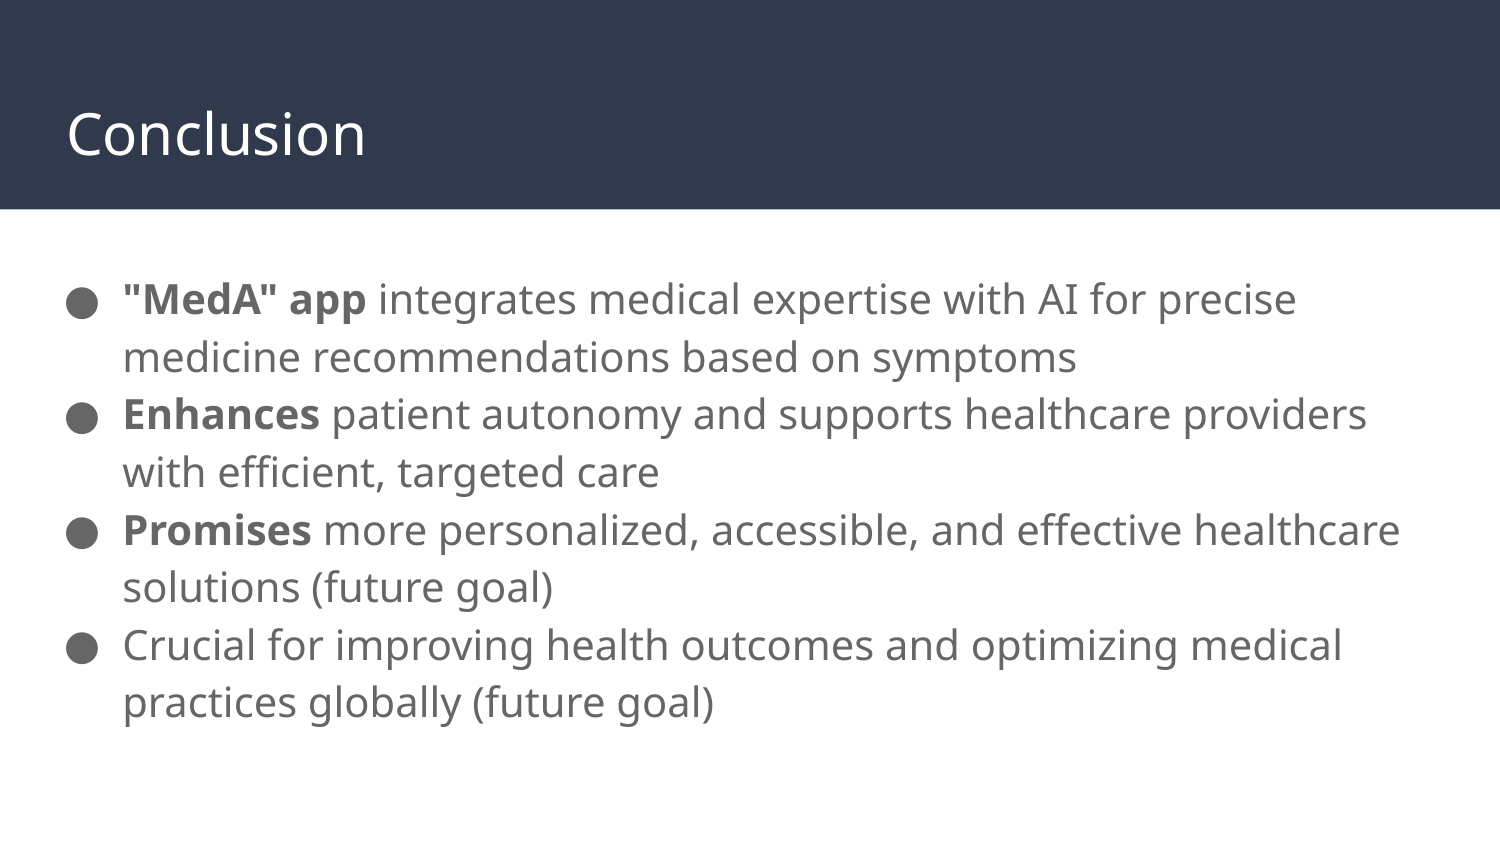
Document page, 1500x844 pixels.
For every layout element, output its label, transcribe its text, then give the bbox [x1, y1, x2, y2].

title Conclusion [51, 82, 1449, 185]
list "MedA" app integrates medical expertise with AI for precise medicine recommendations based on symptoms Enhances patient autonomy and supports healthcare providers with efficient, targeted care Promises more personalized, accessible, and effective healthcare solutions (future goal) Crucial for improving health outcomes and optimizing medical practices globally (future goal) [32, 250, 1439, 786]
